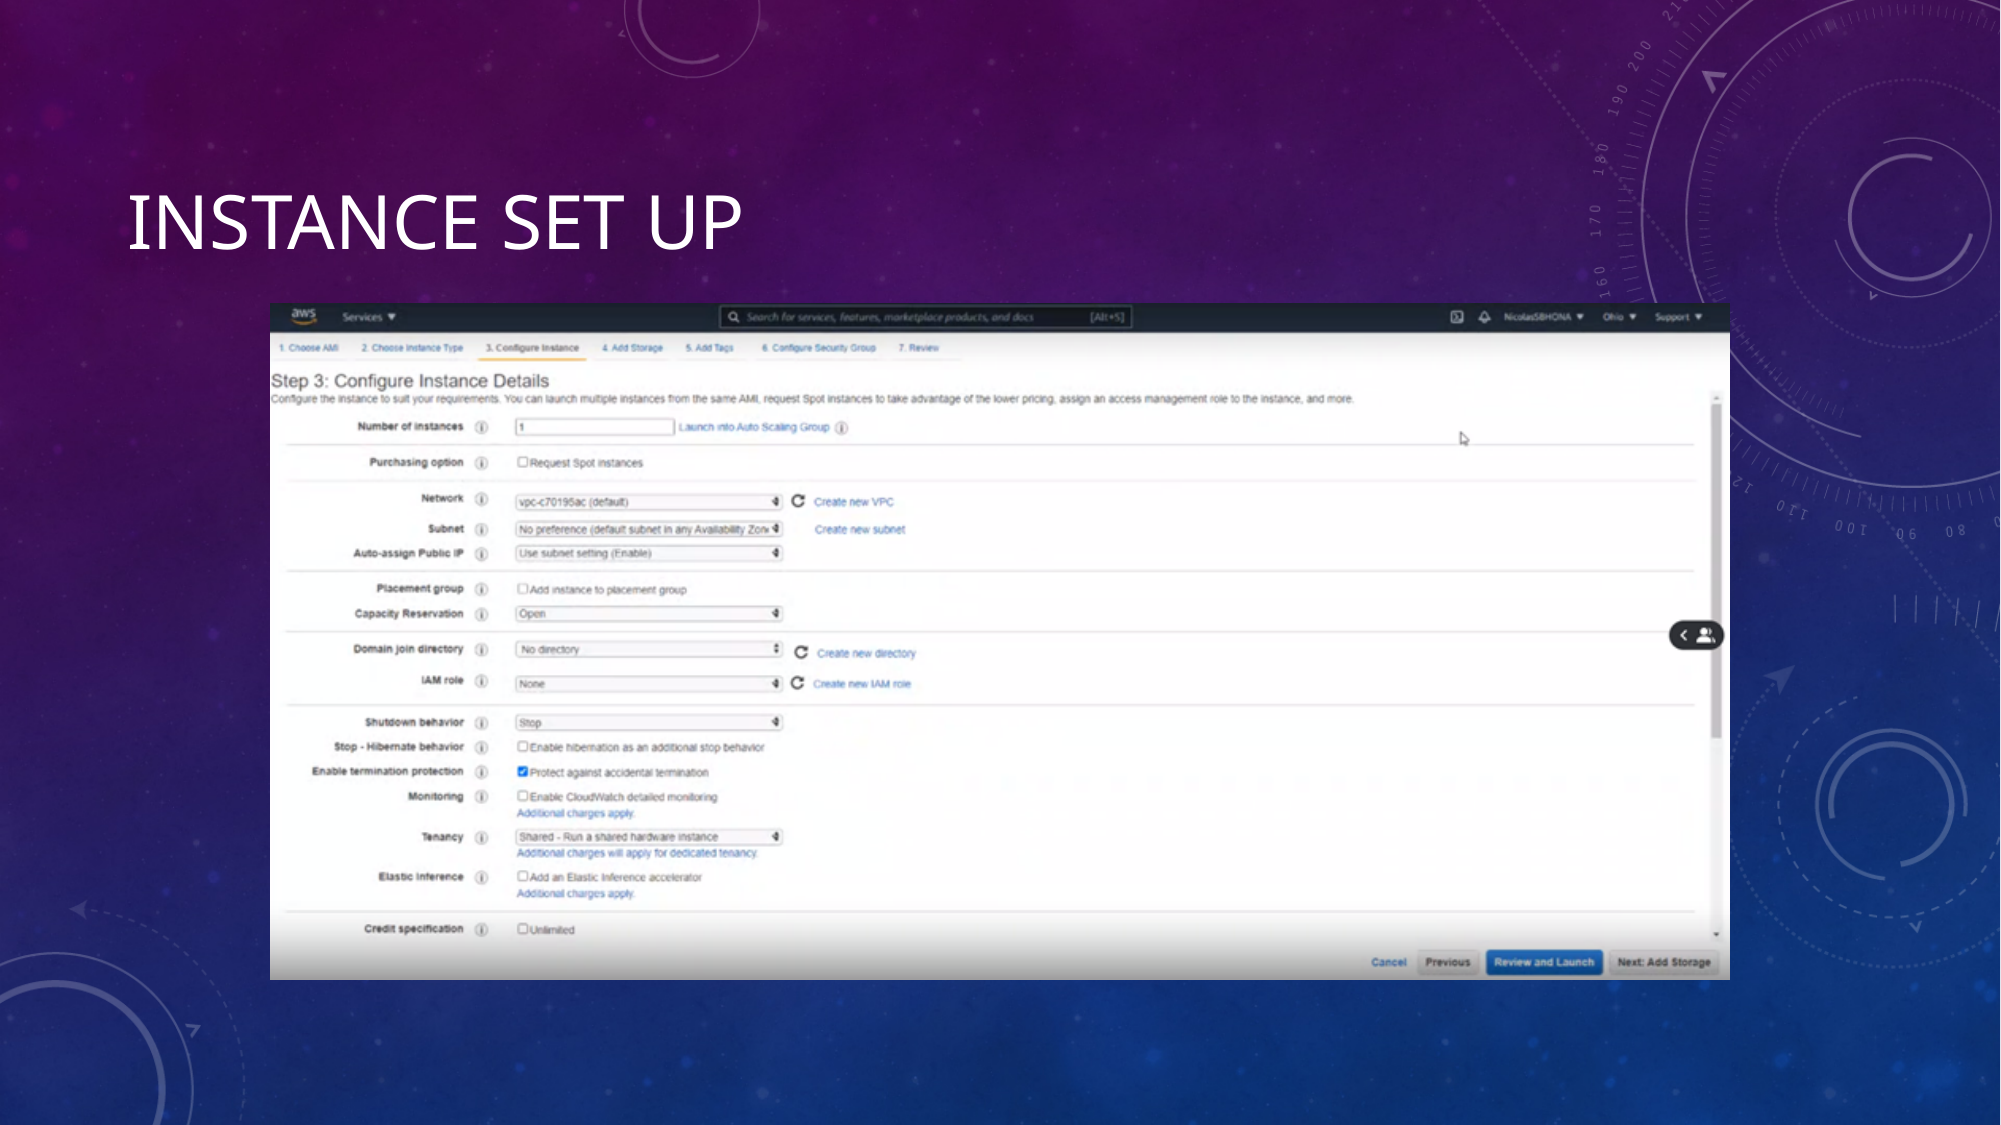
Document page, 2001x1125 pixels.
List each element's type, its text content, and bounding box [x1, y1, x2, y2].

title Instance set up [112, 99, 1775, 339]
picture [0, 0, 2001, 1125]
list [270, 302, 1730, 980]
